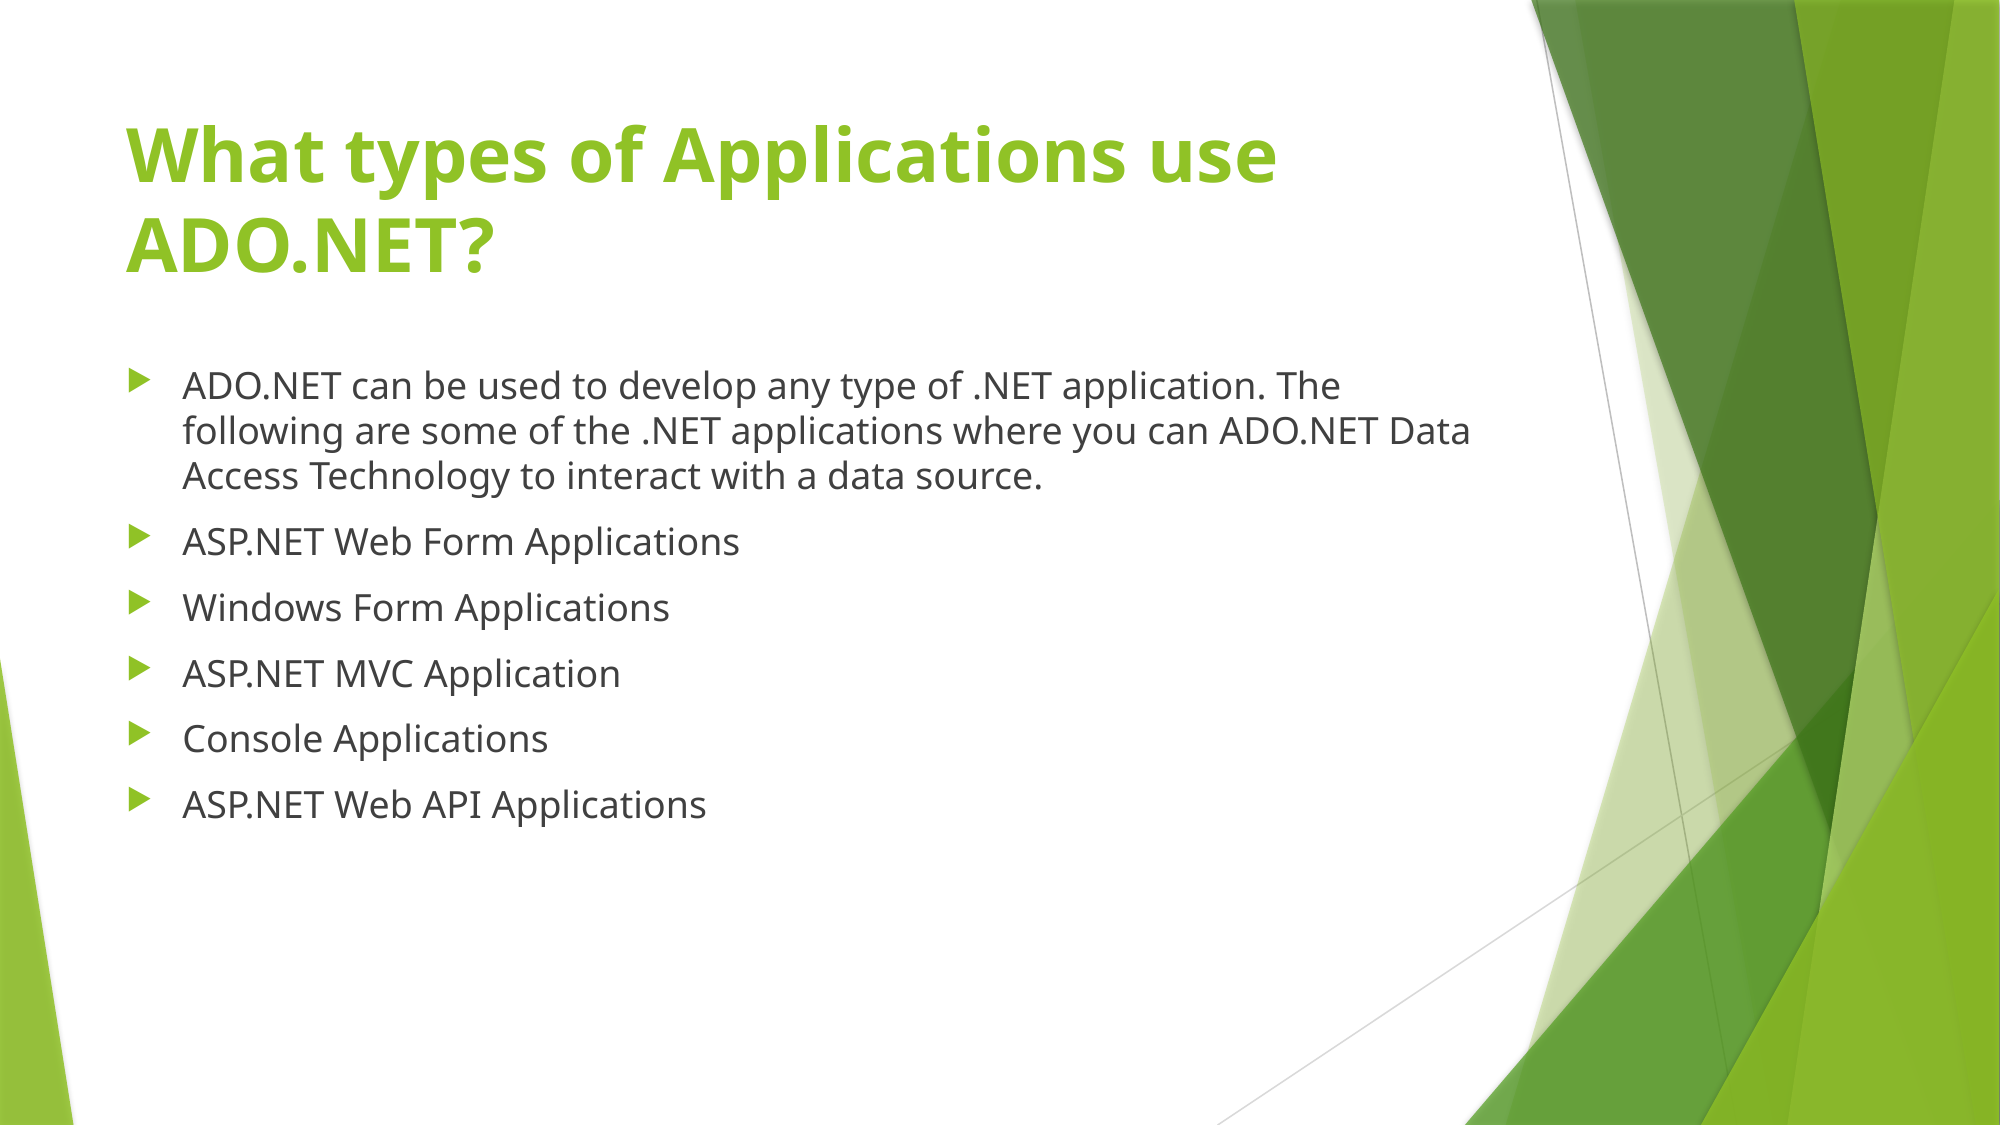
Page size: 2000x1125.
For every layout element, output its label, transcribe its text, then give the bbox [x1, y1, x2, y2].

title What types of Applications use ADO.NET? [111, 99, 1521, 317]
list ADO.NET can be used to develop any type of .NET application. The following are some of the .NET applications where you can ADO.NET Data Access Technology to interact with a data source. ASP.NET Web Form Applications Windows Form Applications ASP.NET MVC Application Console Applications ASP.NET Web API Applications [111, 354, 1521, 992]
